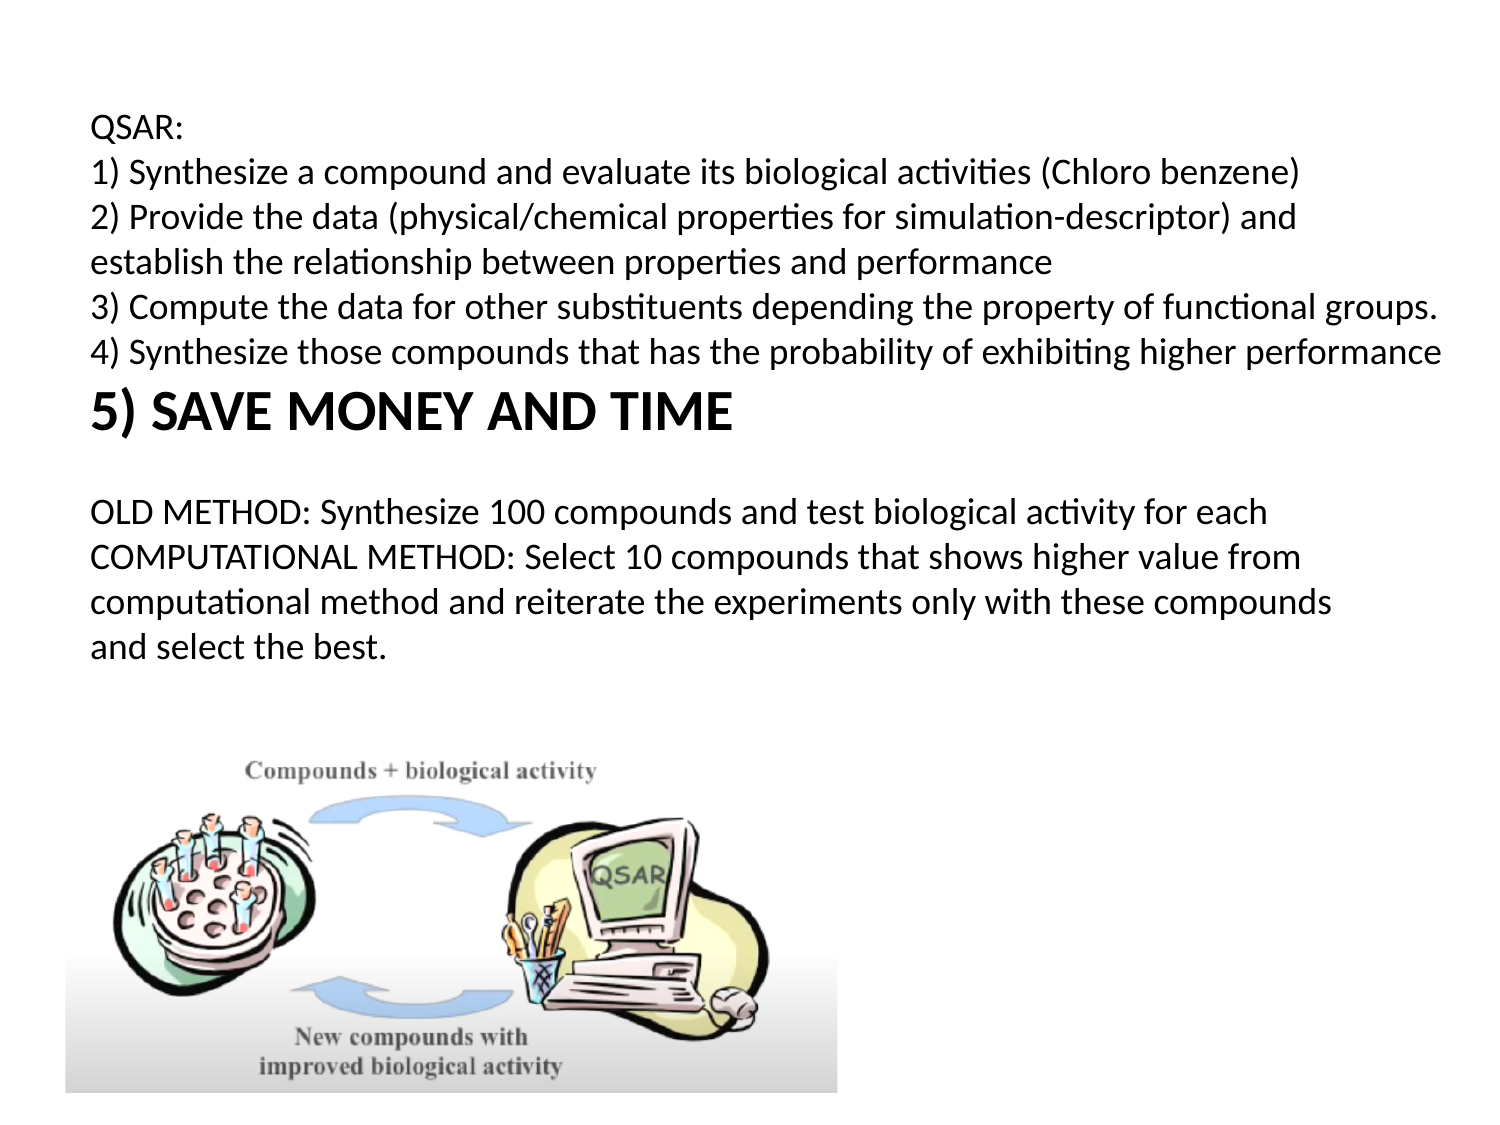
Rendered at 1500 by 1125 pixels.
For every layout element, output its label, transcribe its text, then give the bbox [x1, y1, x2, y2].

picture [64, 712, 838, 1093]
text_box QSAR: 1) Synthesize a compound and evaluate its biological activities (Chloro benzene) 2) Provide the data (physical/chemical properties for simulation-descriptor) and establish the relationship between properties and performance 3) Compute the data for other substituents depending the property of functional groups. 4) Synthesize those compounds that has the probability of exhibiting higher performance 5) SAVE MONEY AND TIME OLD METHOD: Synthesize 100 compounds and test biological activity for each COMPUTATIONAL METHOD: Select 10 compounds that shows higher value from computational method and reiterate the experiments only with these compounds and select the best. [75, 94, 1464, 675]
